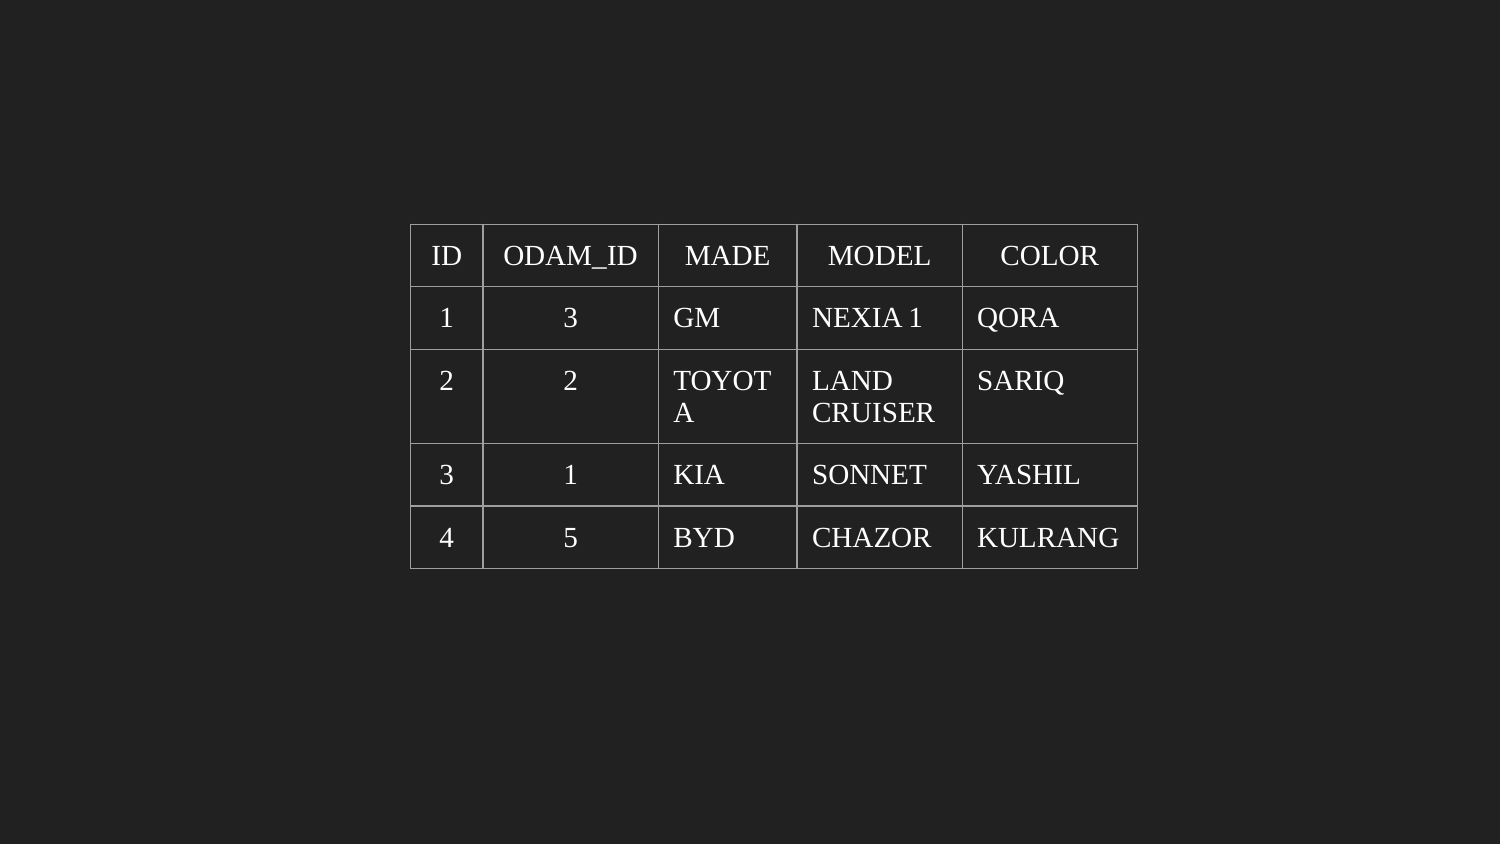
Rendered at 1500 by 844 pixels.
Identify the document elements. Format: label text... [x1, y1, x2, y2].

table_cell NEXIA 1 [798, 287, 962, 349]
table_header ODAM_ID [484, 225, 658, 286]
table_cell KIA [659, 444, 796, 505]
table_cell 3 [484, 287, 658, 349]
table_cell KULRANG [963, 507, 1137, 568]
table_header MADE [659, 225, 796, 286]
table_cell 2 [484, 350, 658, 443]
table_cell SONNET [798, 444, 962, 505]
table_cell SARIQ [963, 350, 1137, 443]
table_header ID [411, 225, 482, 286]
table_header MODEL [798, 225, 962, 286]
table_cell 4 [411, 507, 482, 568]
table_header COLOR [963, 225, 1137, 286]
table_cell LAND CRUISER [798, 350, 962, 443]
table_cell GM [659, 287, 796, 349]
table_cell 5 [484, 507, 658, 568]
table_cell TOYOTA [659, 350, 796, 443]
table_cell 1 [411, 287, 482, 349]
table_cell YASHIL [963, 444, 1137, 505]
table_cell 3 [411, 444, 482, 505]
table_cell CHAZOR [798, 507, 962, 568]
table_cell BYD [659, 507, 796, 568]
table_cell 1 [484, 444, 658, 505]
table_cell 2 [411, 350, 482, 443]
table_cell QORA [963, 287, 1137, 349]
